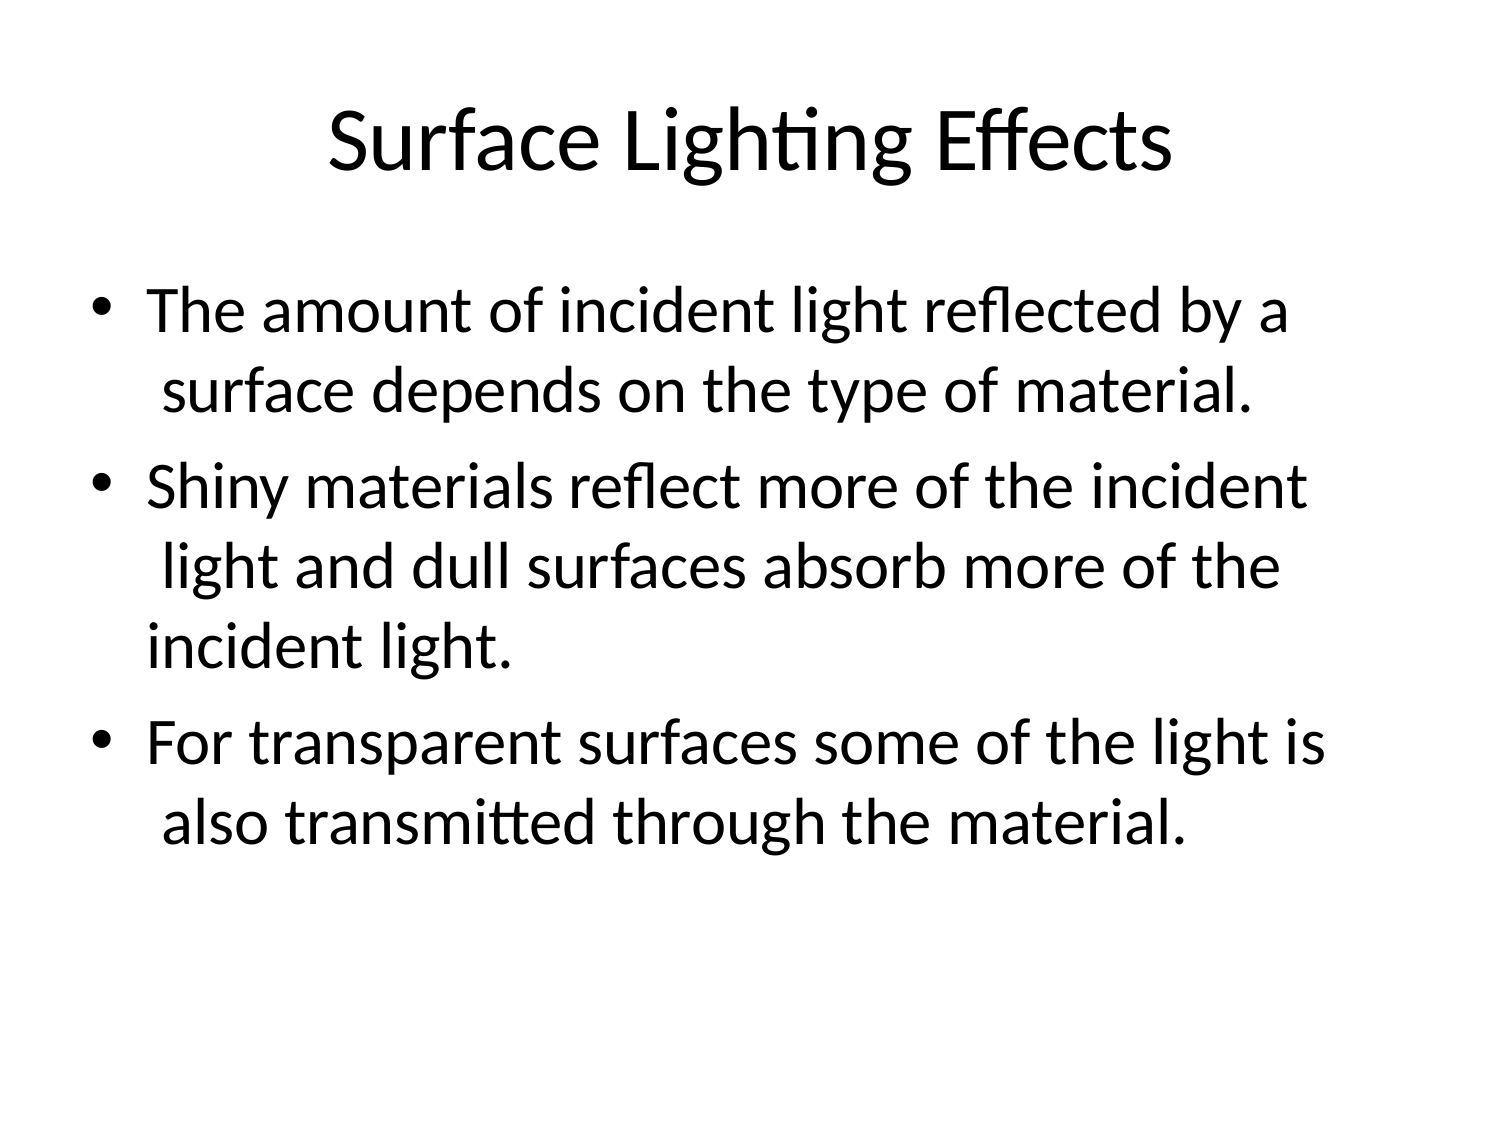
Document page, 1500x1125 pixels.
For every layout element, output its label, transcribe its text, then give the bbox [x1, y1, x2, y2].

text_box The amount of incident light reflected by a surface depends on the type of material. Shiny materials reflect more of the incident light and dull surfaces absorb more of the incident light. For transparent surfaces some of the light is also transmitted through the material. [87, 263, 1338, 858]
title Surface Lighting Effects [318, 37, 1181, 228]
